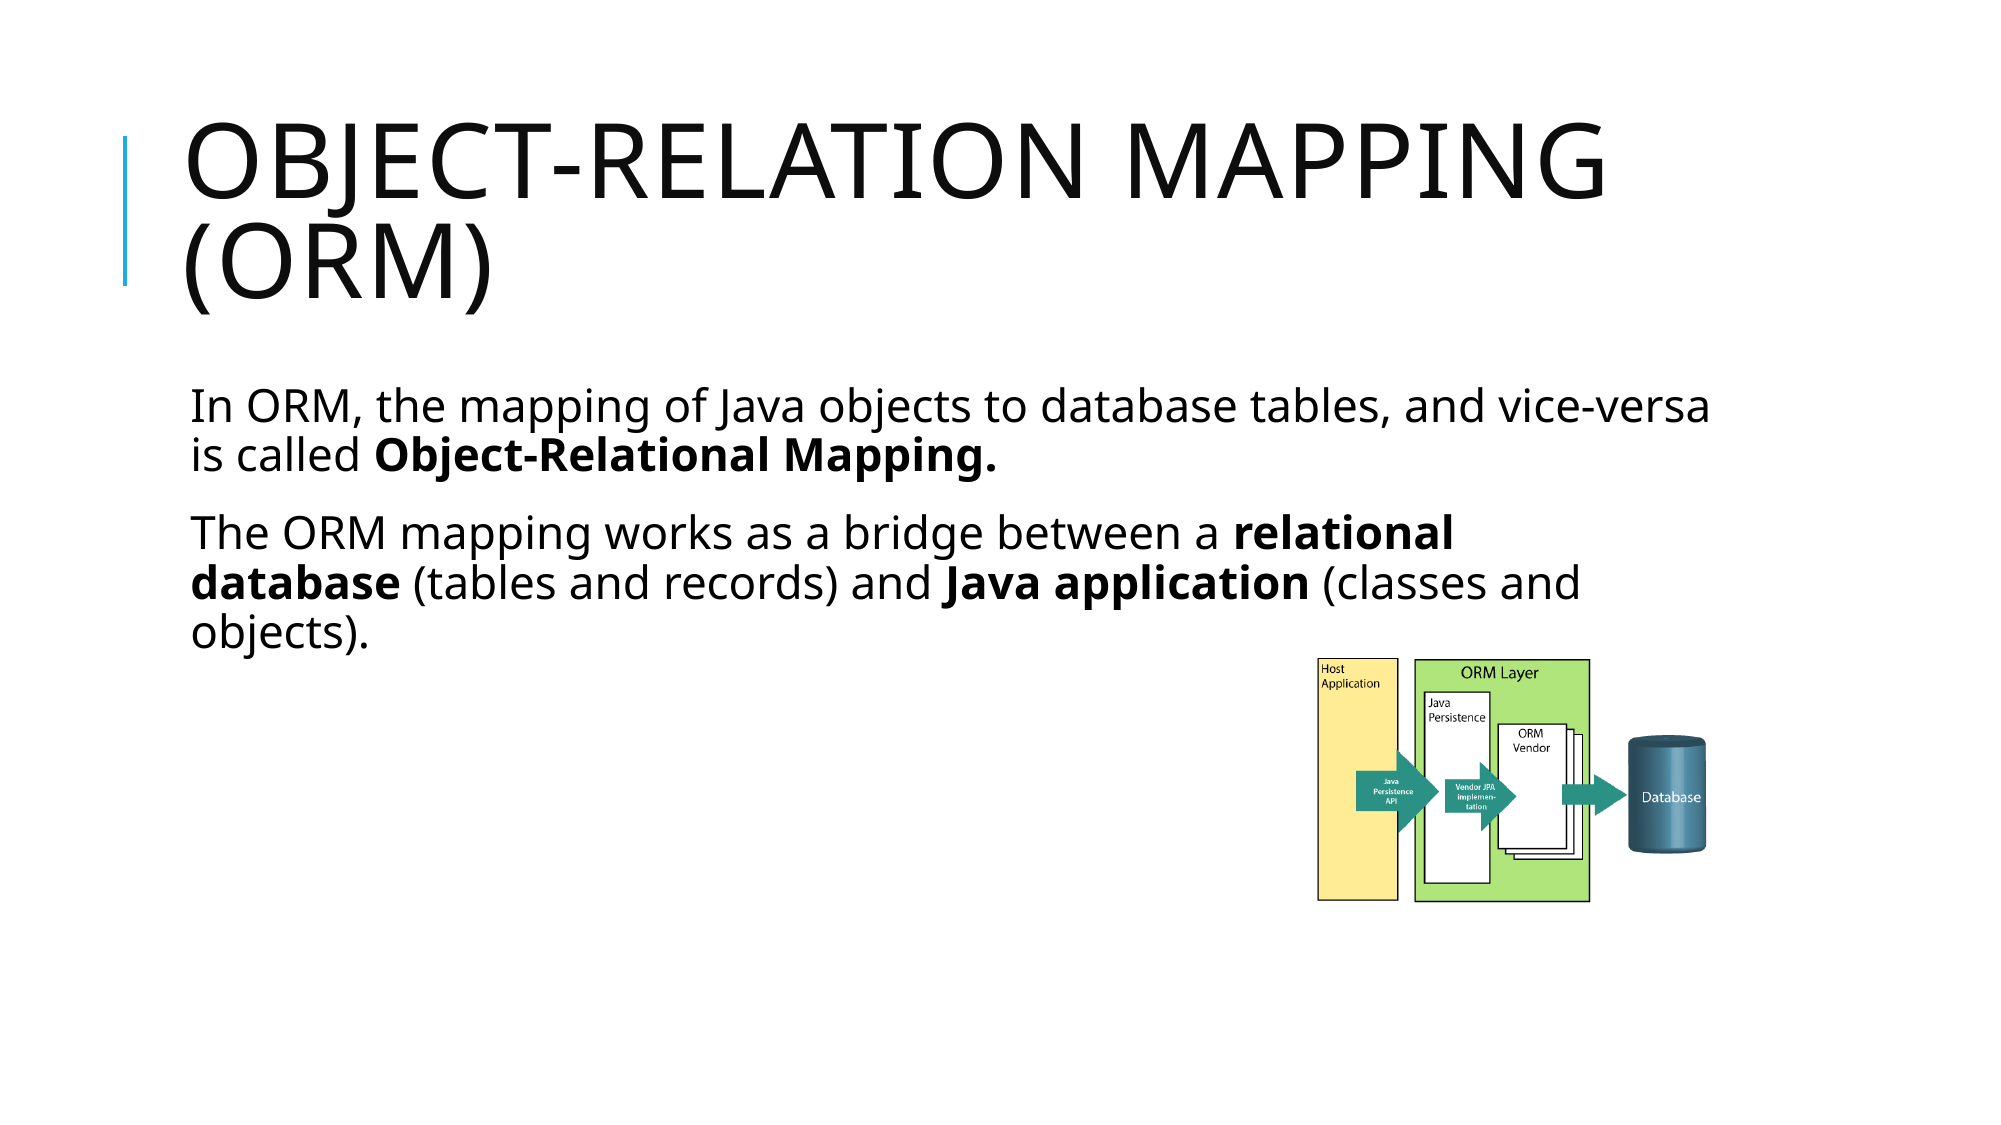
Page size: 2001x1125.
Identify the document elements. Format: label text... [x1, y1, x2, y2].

title Object-Relation Mapping (ORM) [168, 96, 1763, 342]
picture [1307, 650, 1715, 922]
list In ORM, the mapping of Java objects to database tables, and vice-versa is called Object-Relational Mapping. The ORM mapping works as a bridge between a relational database (tables and records) and Java application (classes and objects). [168, 375, 1763, 1035]
